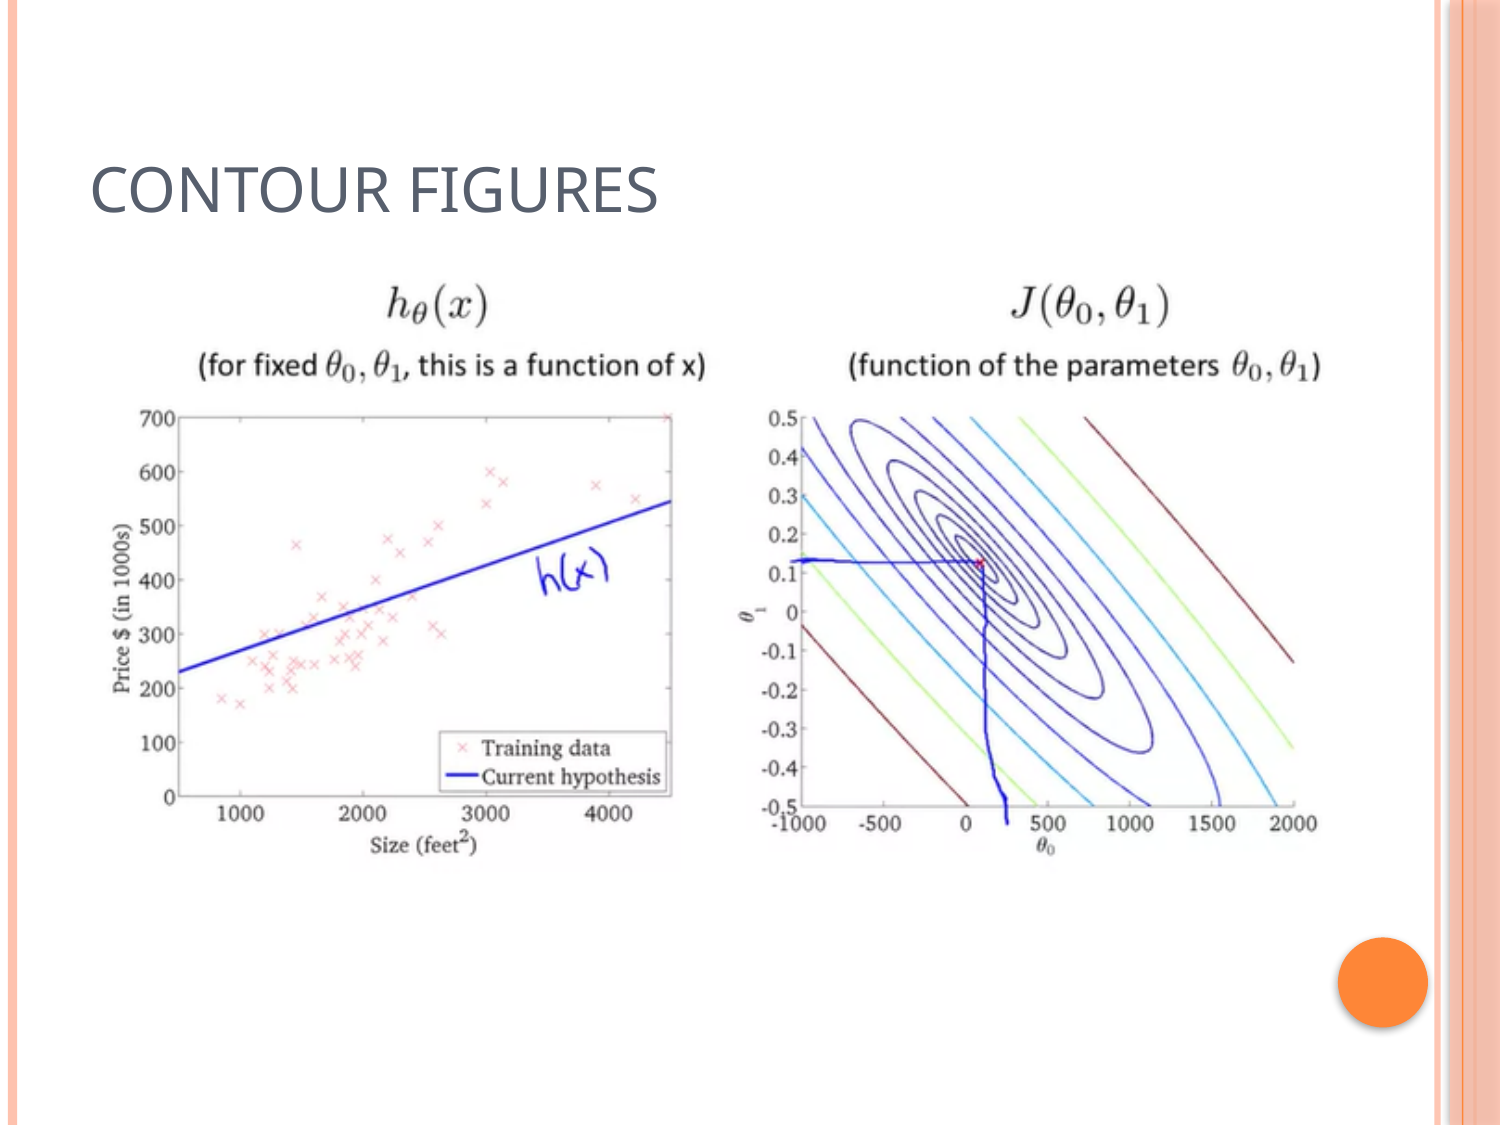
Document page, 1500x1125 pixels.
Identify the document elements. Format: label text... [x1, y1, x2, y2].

title Contour figures [75, 45, 1300, 233]
picture [76, 278, 1365, 895]
